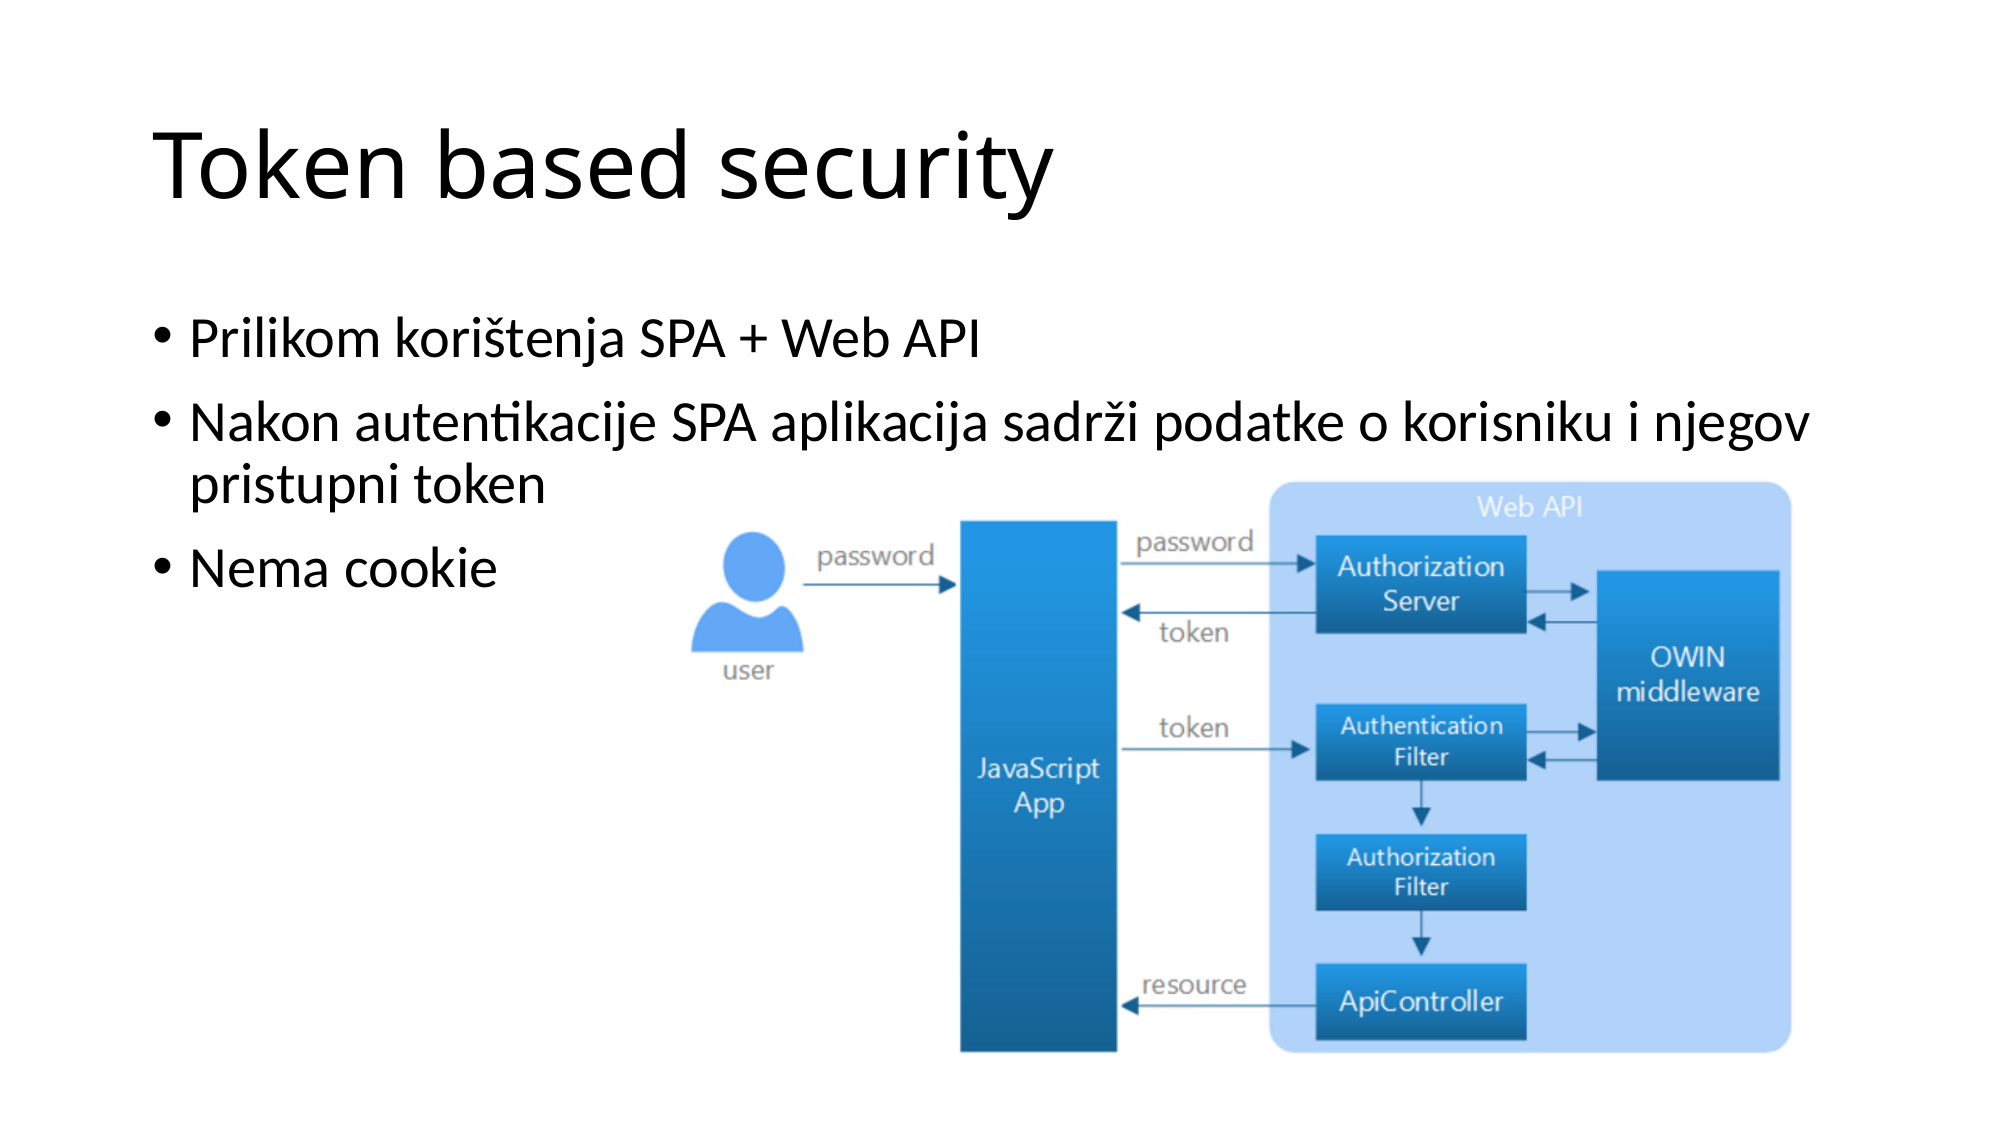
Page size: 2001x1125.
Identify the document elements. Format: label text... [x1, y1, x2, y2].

picture [681, 451, 1805, 1078]
title Token based security [137, 59, 1863, 278]
list Prilikom korištenja SPA + Web API Nakon autentikacije SPA aplikacija sadrži podatke o korisniku i njegov pristupni token Nema cookie [137, 299, 1863, 1014]
